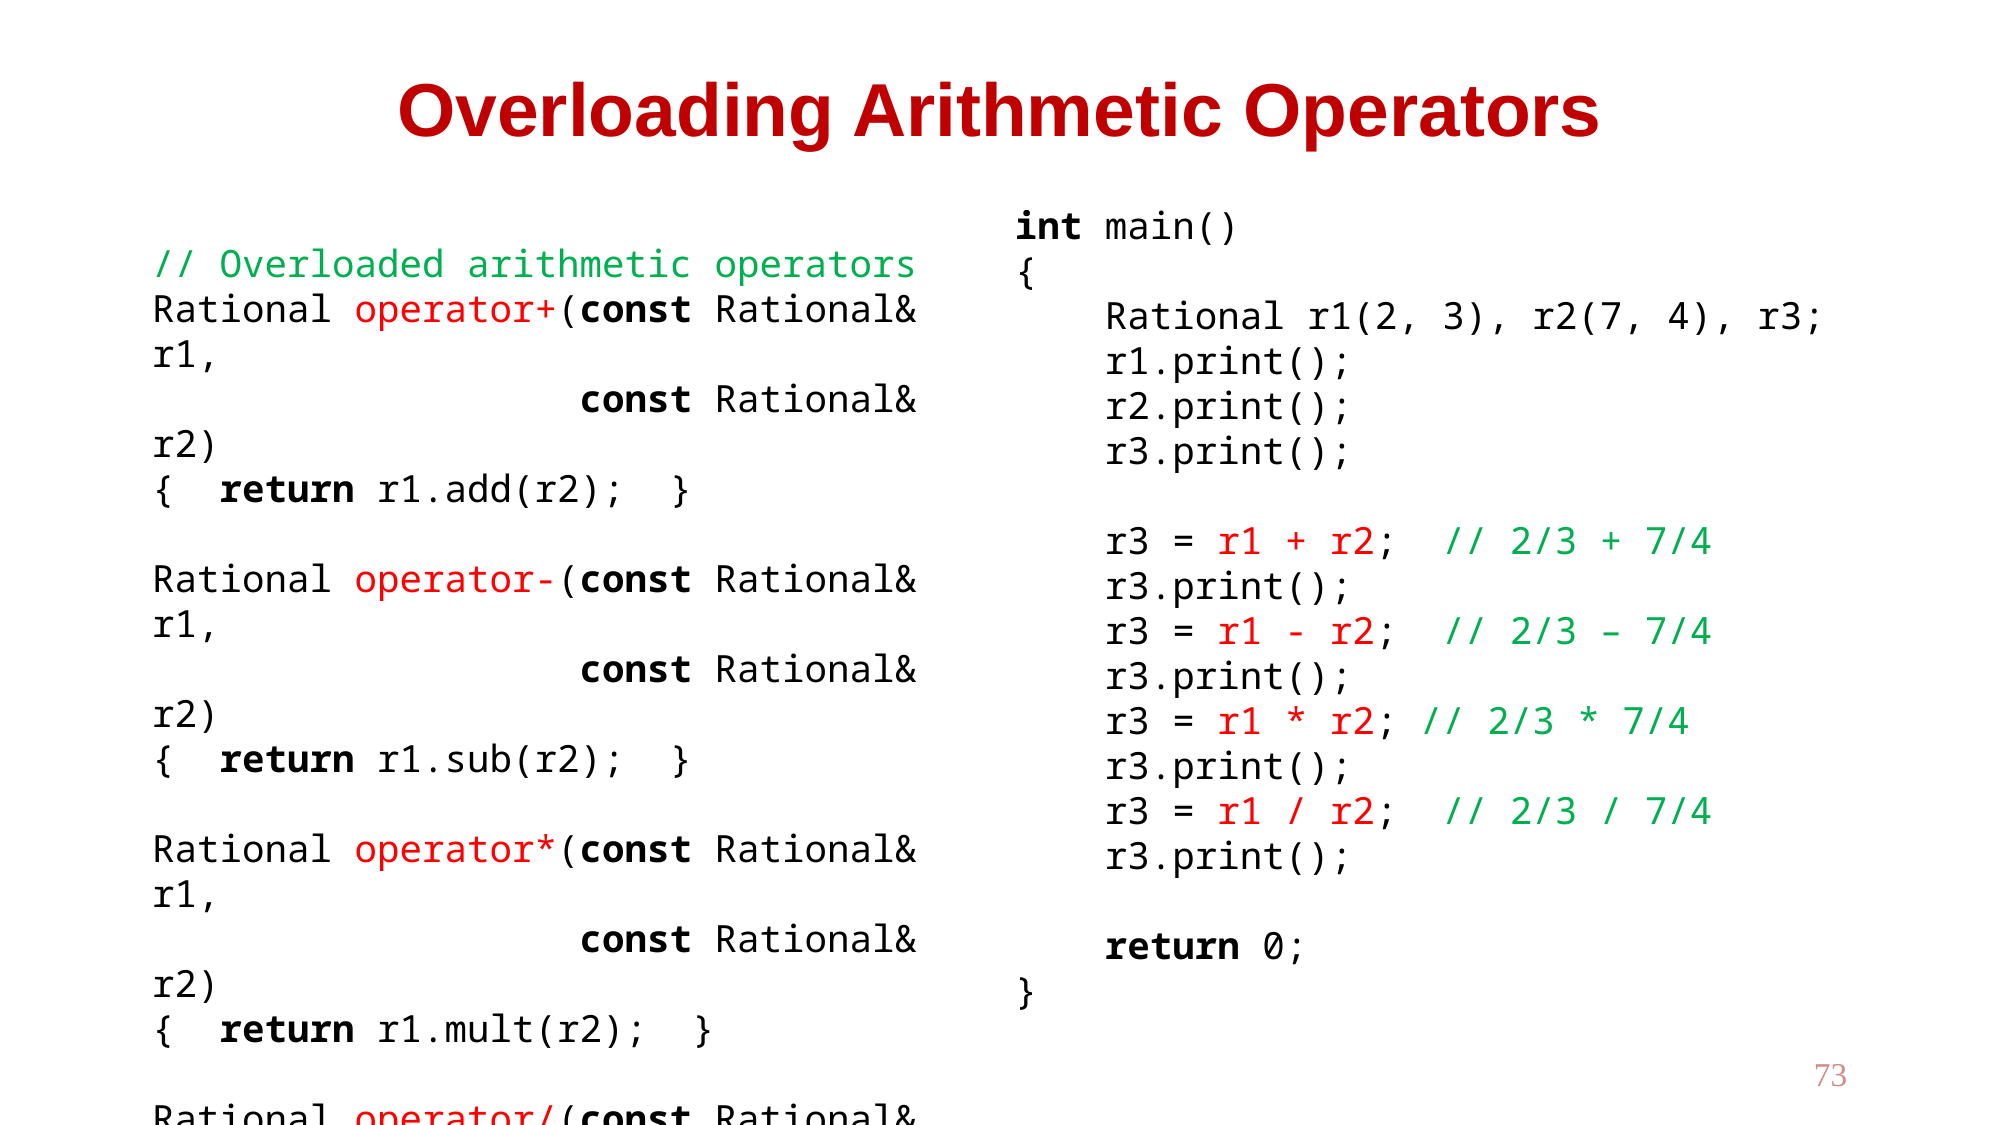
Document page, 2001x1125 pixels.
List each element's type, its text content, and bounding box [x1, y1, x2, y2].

slide_number 73 [1412, 1042, 1863, 1103]
text_box // Overloaded arithmetic operators Rational operator+(const Rational& r1, const Rational& r2) { return r1.add(r2); } Rational operator-(const Rational& r1, const Rational& r2) { return r1.sub(r2); } Rational operator*(const Rational& r1, const Rational& r2) { return r1.mult(r2); } Rational operator/(const Rational& r1, const Rational& r2) { return r1.div(r2); } [137, 232, 965, 1125]
text_box int main() { Rational r1(2, 3), r2(7, 4), r3; r1.print(); r2.print(); r3.print(); r3 = r1 + r2; // 2/3 + 7/4 r3.print(); r3 = r1 - r2; // 2/3 – 7/4 r3.print(); r3 = r1 * r2; // 2/3 * 7/4 r3.print(); r3 = r1 / r2; // 2/3 / 7/4 r3.print(); return 0; } [999, 194, 1844, 1020]
title Overloading Arithmetic Operators [137, 59, 1863, 166]
